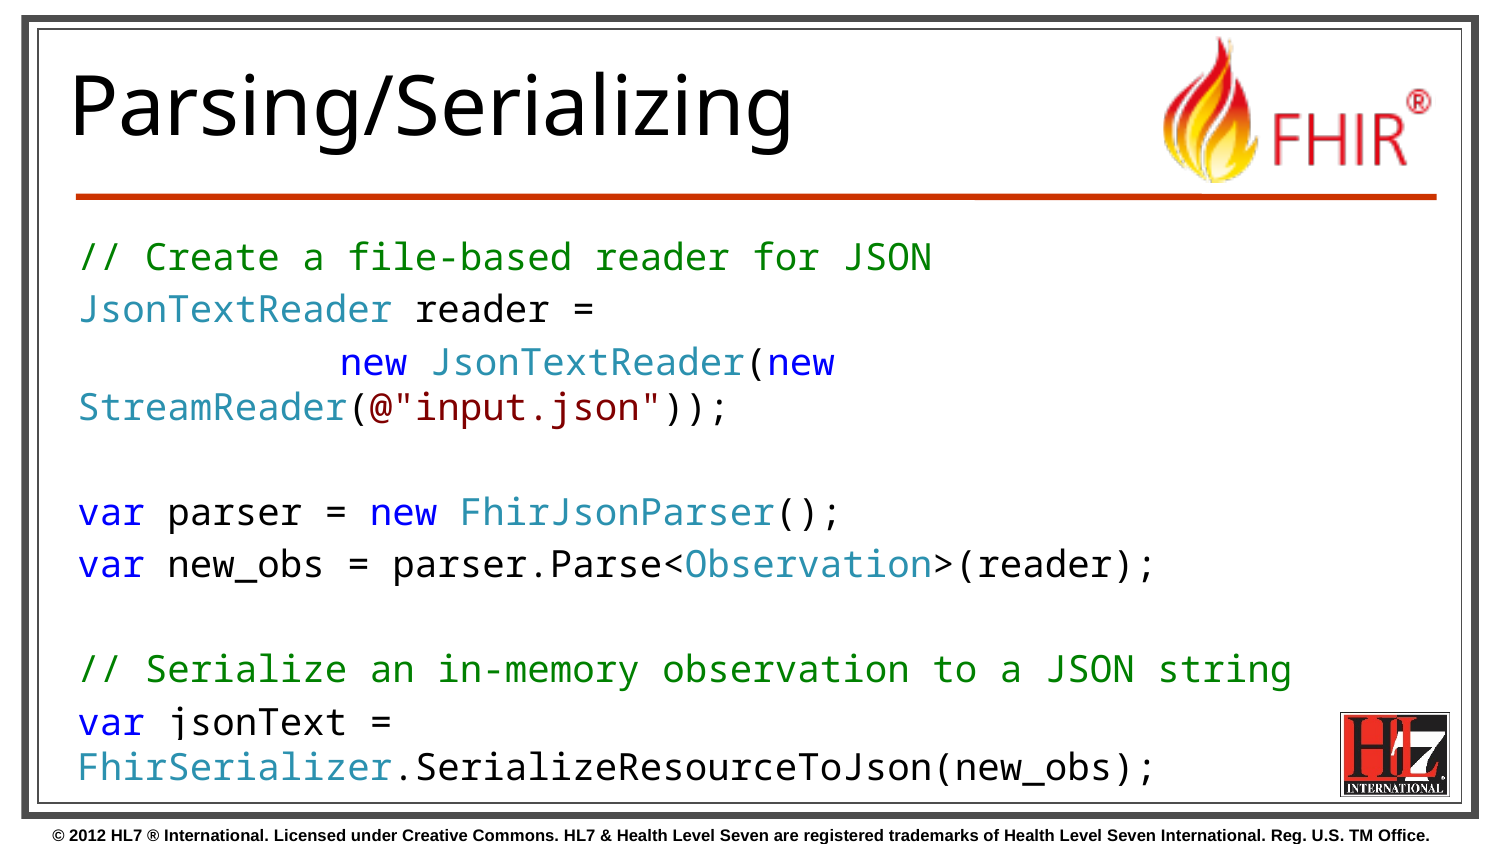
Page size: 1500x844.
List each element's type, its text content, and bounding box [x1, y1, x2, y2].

picture [1340, 712, 1450, 797]
title Parsing/Serializing [53, 40, 1128, 183]
list // Create a file-based reader for JSON JsonTextReader reader = new JsonTextReader(new StreamReader(@"input.json")); var parser = new FhirJsonParser(); var new_obs = parser.Parse<Observation>(reader); // Serialize an in-memory observation to a JSON string var jsonText = FhirSerializer.SerializeResourceToJson(new_obs); [62, 225, 1438, 777]
picture [1163, 36, 1436, 183]
